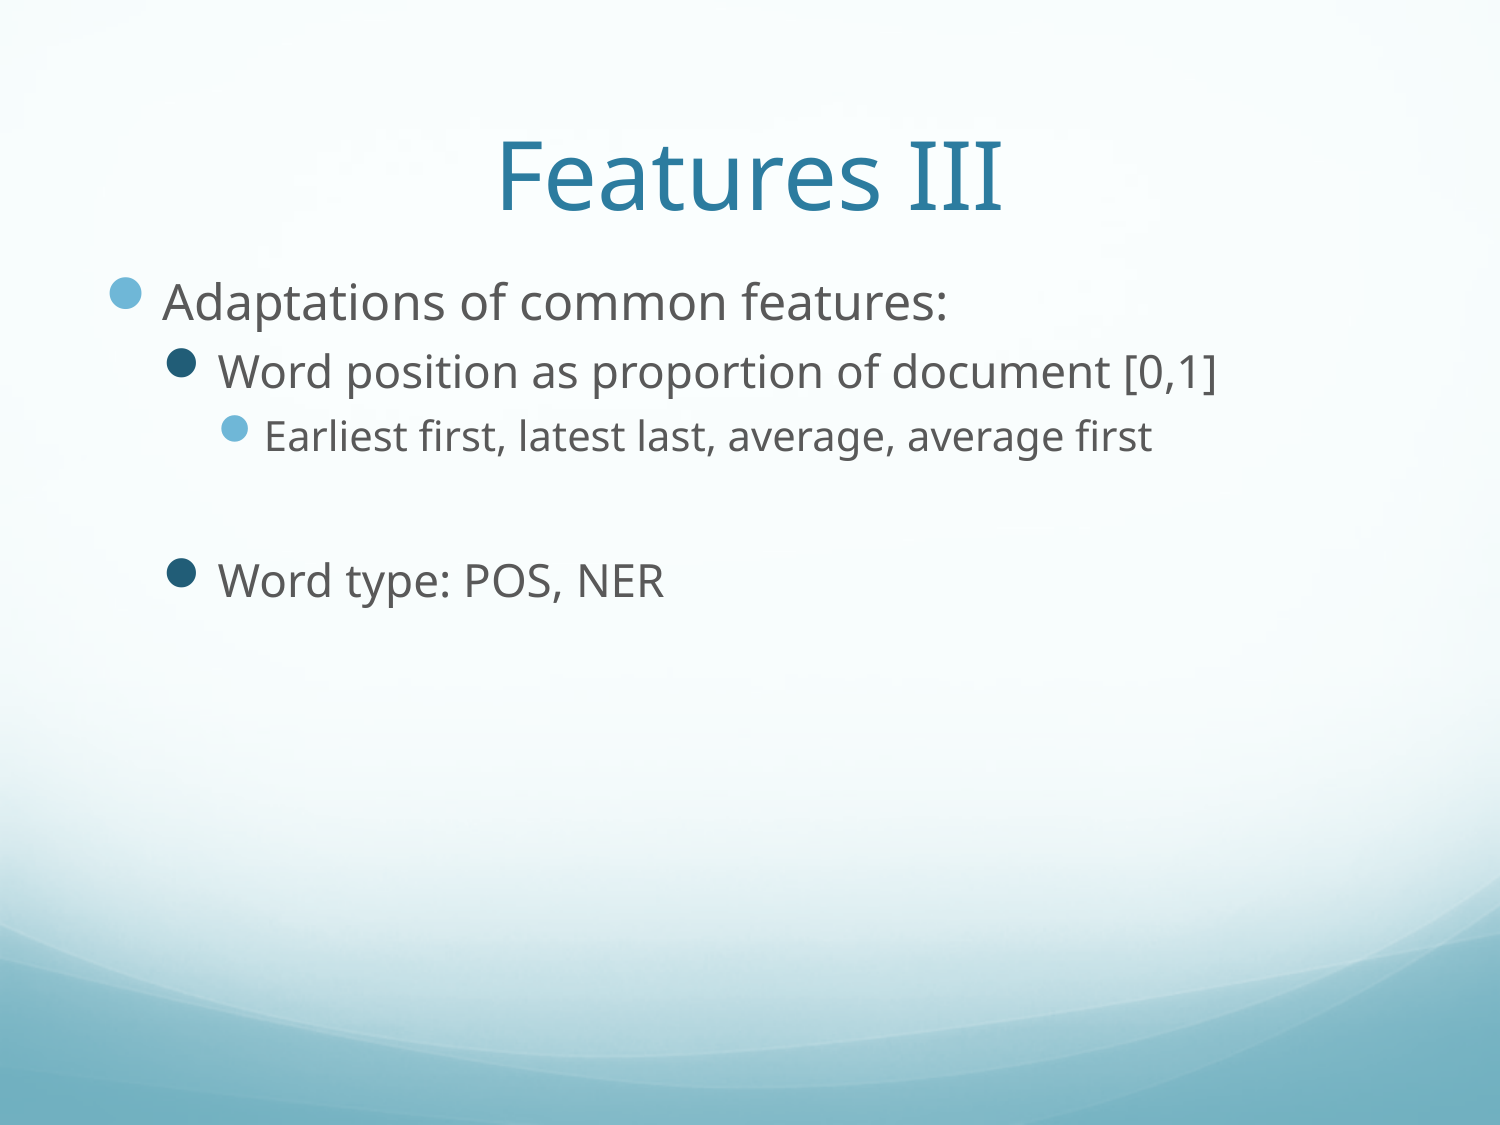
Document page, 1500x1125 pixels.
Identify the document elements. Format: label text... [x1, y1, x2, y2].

title Features III [90, 17, 1410, 237]
list Adaptations of common features: Word position as proportion of document [0,1] Earliest first, latest last, average, average first Word type: POS, NER [90, 262, 1410, 975]
